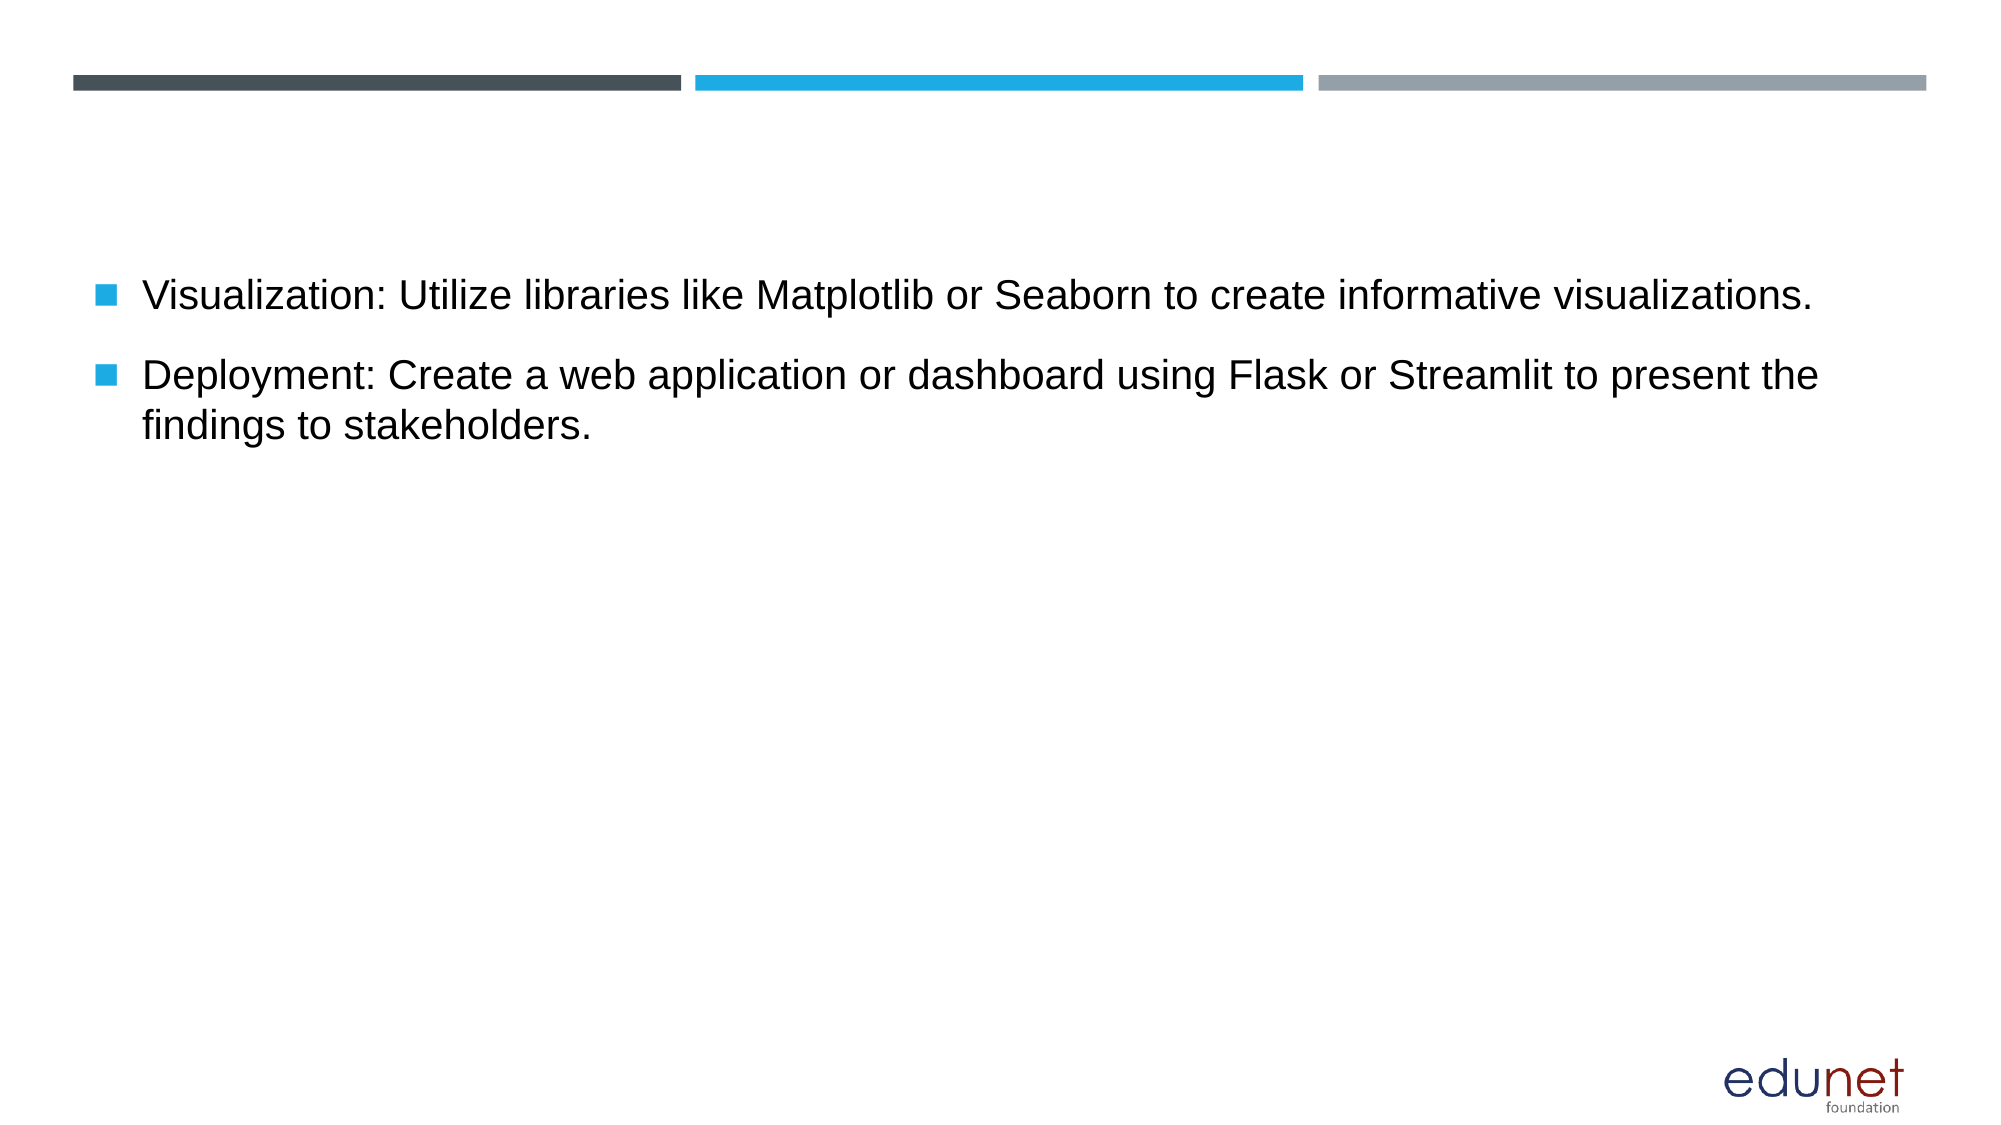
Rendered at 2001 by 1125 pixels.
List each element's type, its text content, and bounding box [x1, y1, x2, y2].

picture [1724, 1057, 1904, 1113]
text_box Visualization: Utilize libraries like Matplotlib or Seaborn to create informative visualizations. Deployment: Create a web application or dashboard using Flask or Streamlit to present the findings to stakeholders. [90, 237, 1910, 449]
